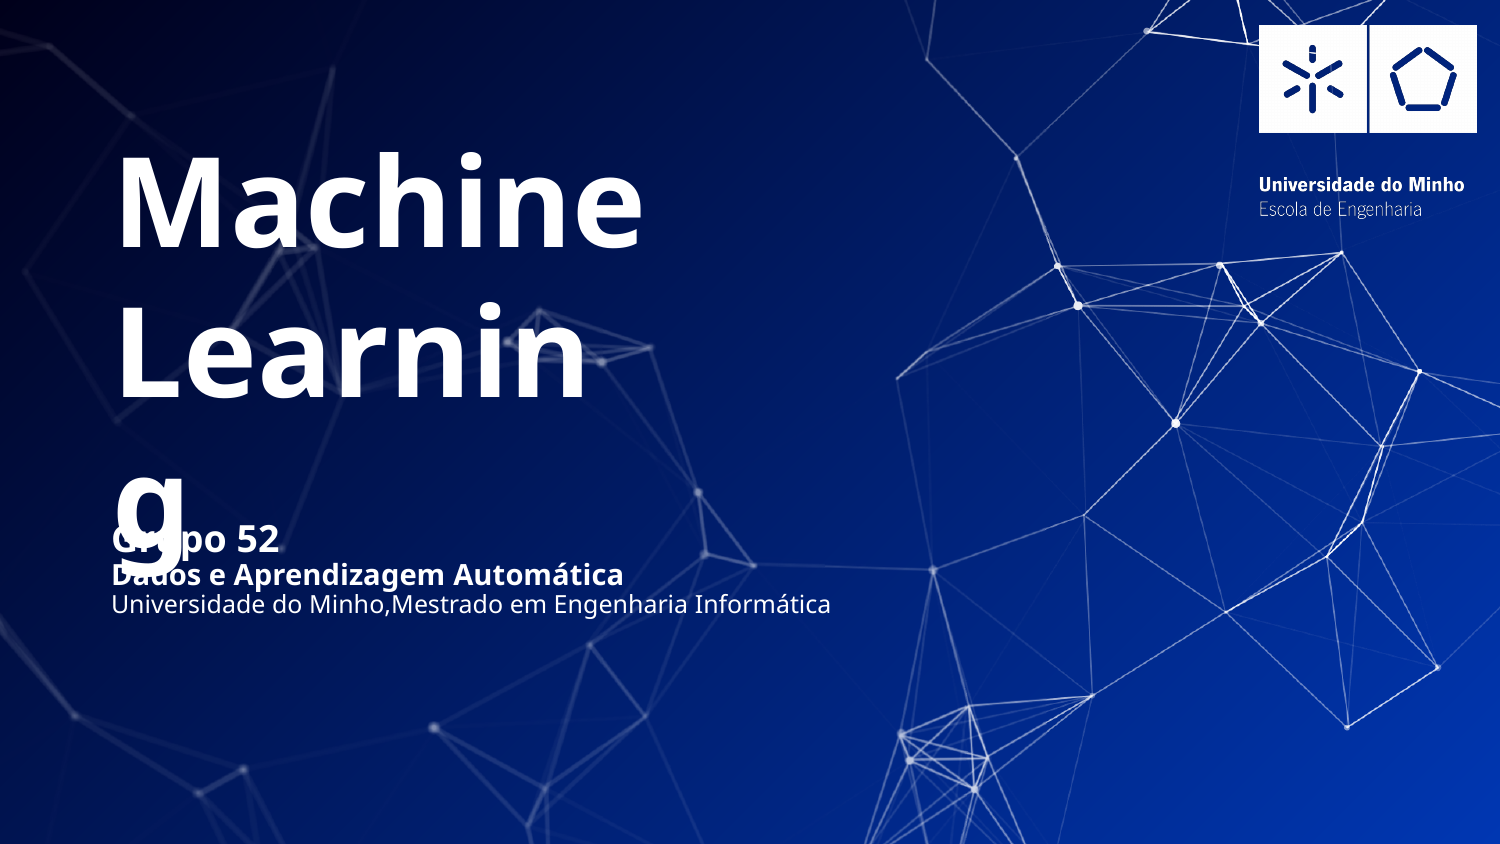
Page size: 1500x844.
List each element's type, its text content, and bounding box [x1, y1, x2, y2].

text_box Grupo 52 Dados e Aprendizagem Automática Universidade do Minho,Mestrado em Engenharia Informática [96, 512, 1021, 627]
picture [0, 0, 1500, 844]
title Machine Learning [112, 122, 655, 512]
